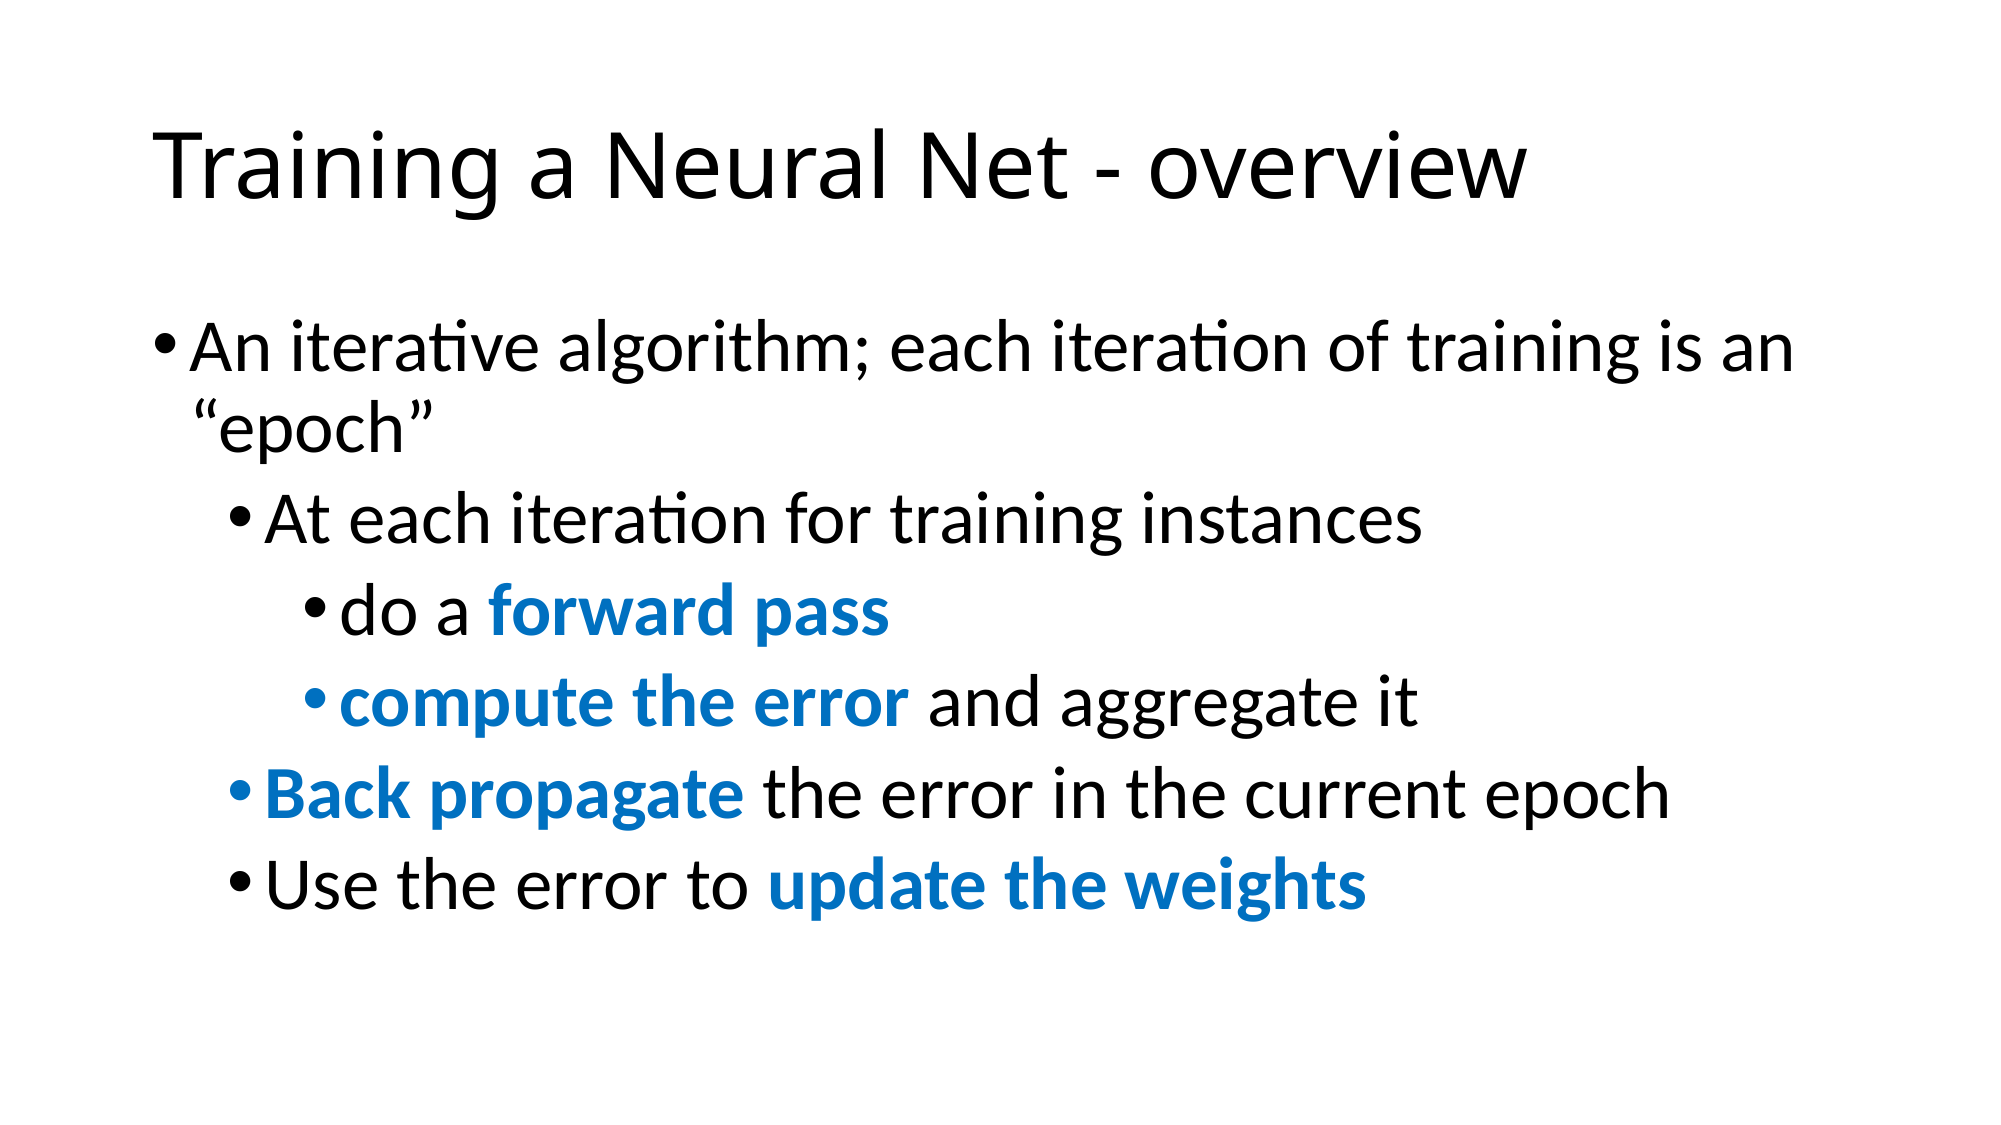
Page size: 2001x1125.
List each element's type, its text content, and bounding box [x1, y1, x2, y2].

list An iterative algorithm; each iteration of training is an “epoch” At each iteration for training instances do a forward pass compute the error and aggregate it Back propagate the error in the current epoch Use the error to update the weights [137, 299, 1863, 1014]
title Training a Neural Net - overview [137, 59, 1863, 278]
